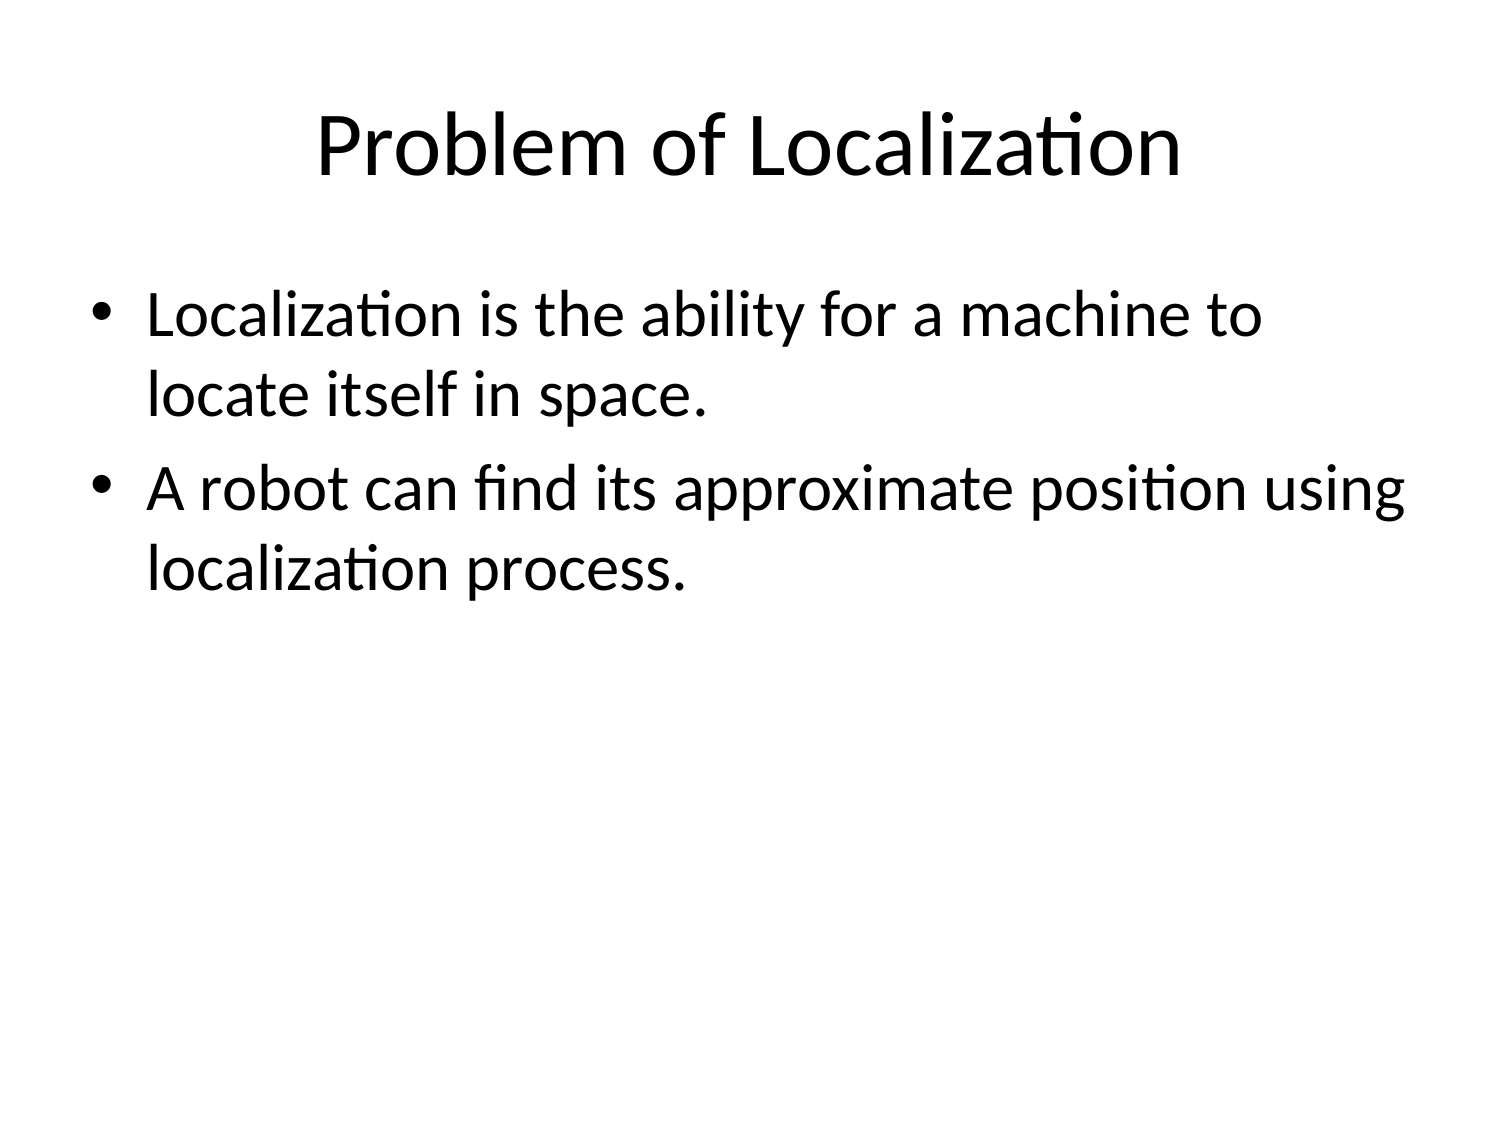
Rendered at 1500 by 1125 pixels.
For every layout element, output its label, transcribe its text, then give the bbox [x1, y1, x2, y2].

list Localization is the ability for a machine to locate itself in space. A robot can find its approximate position using localization process. [75, 262, 1425, 1005]
title Problem of Localization [75, 45, 1425, 233]
